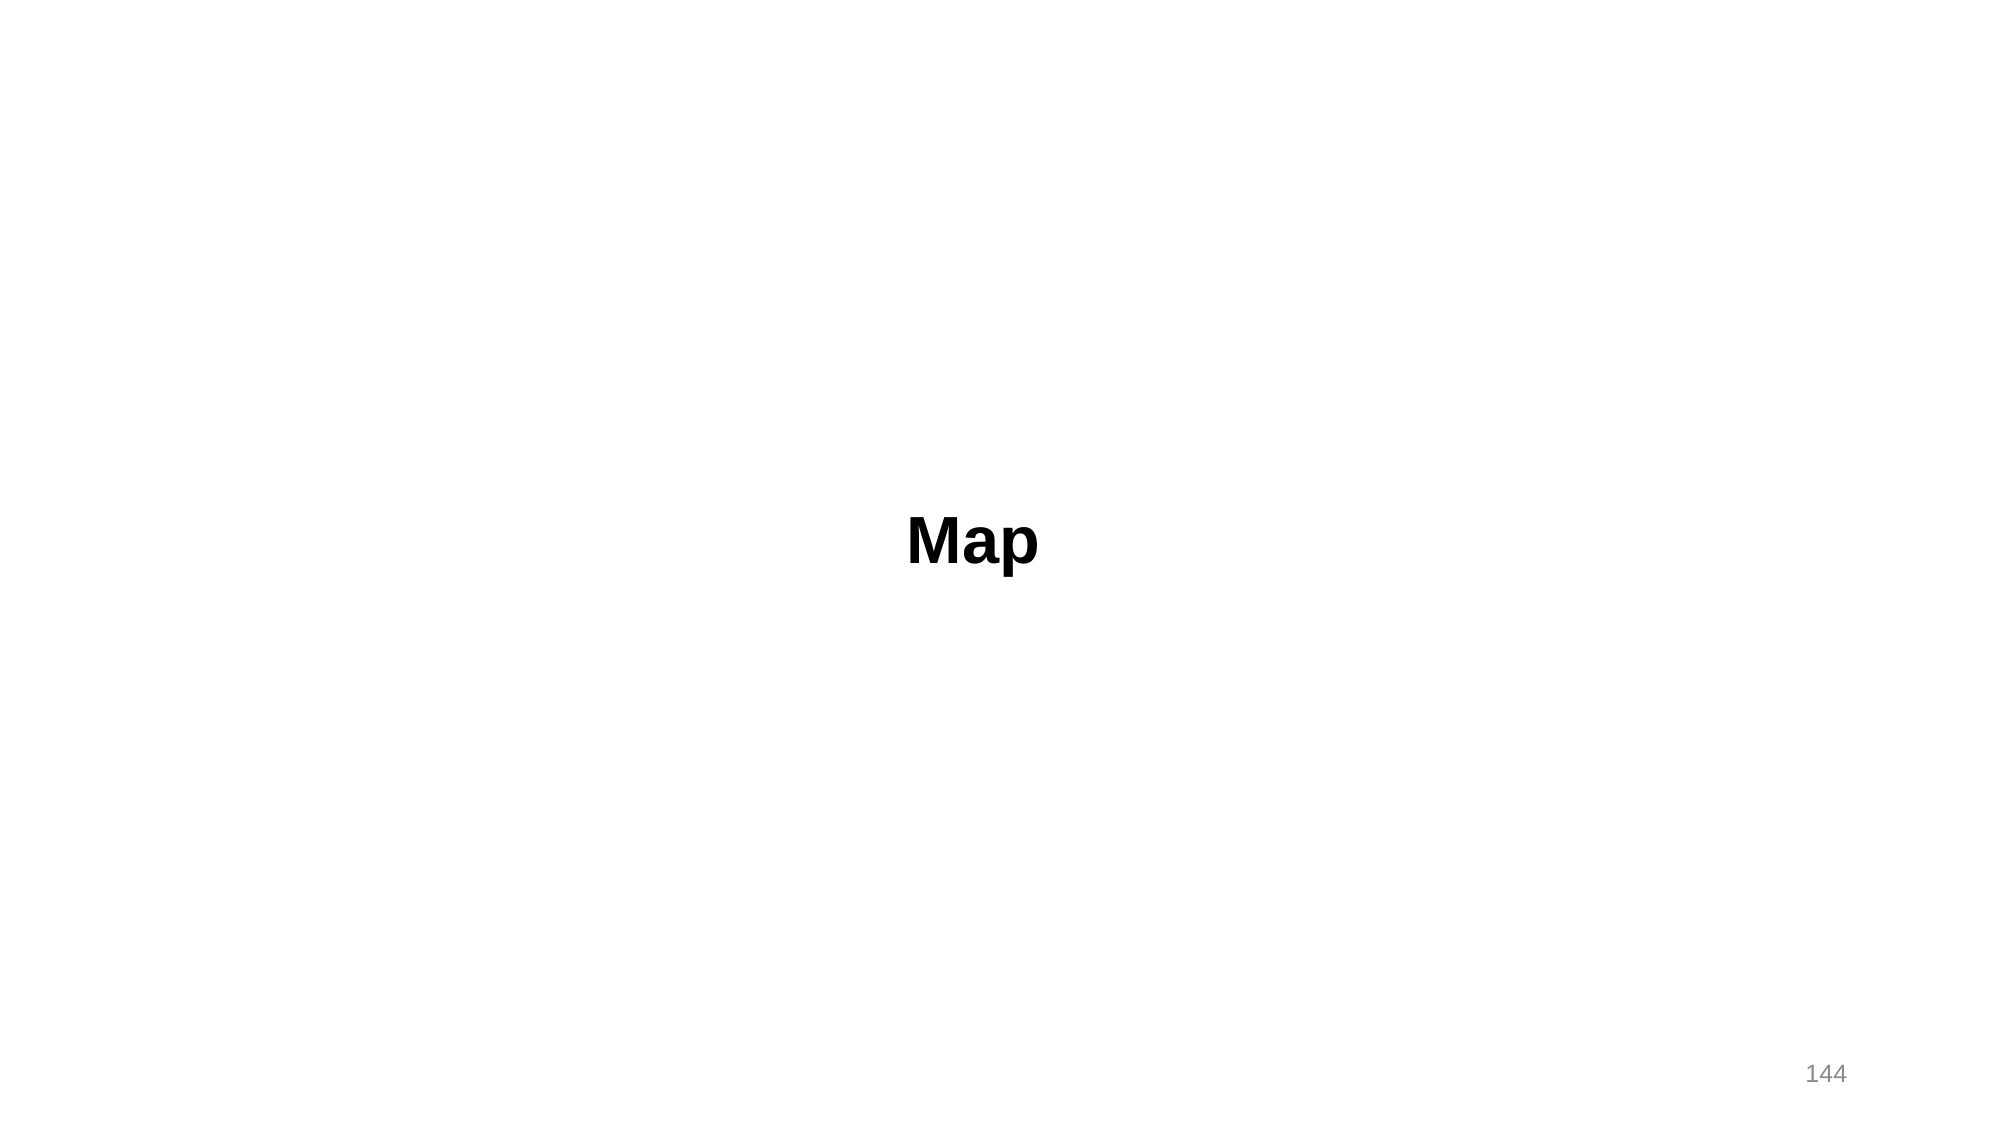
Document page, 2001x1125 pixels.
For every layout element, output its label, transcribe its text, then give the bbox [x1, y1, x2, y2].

text_box Map [456, 498, 1491, 627]
slide_number 144 [1412, 1042, 1863, 1103]
